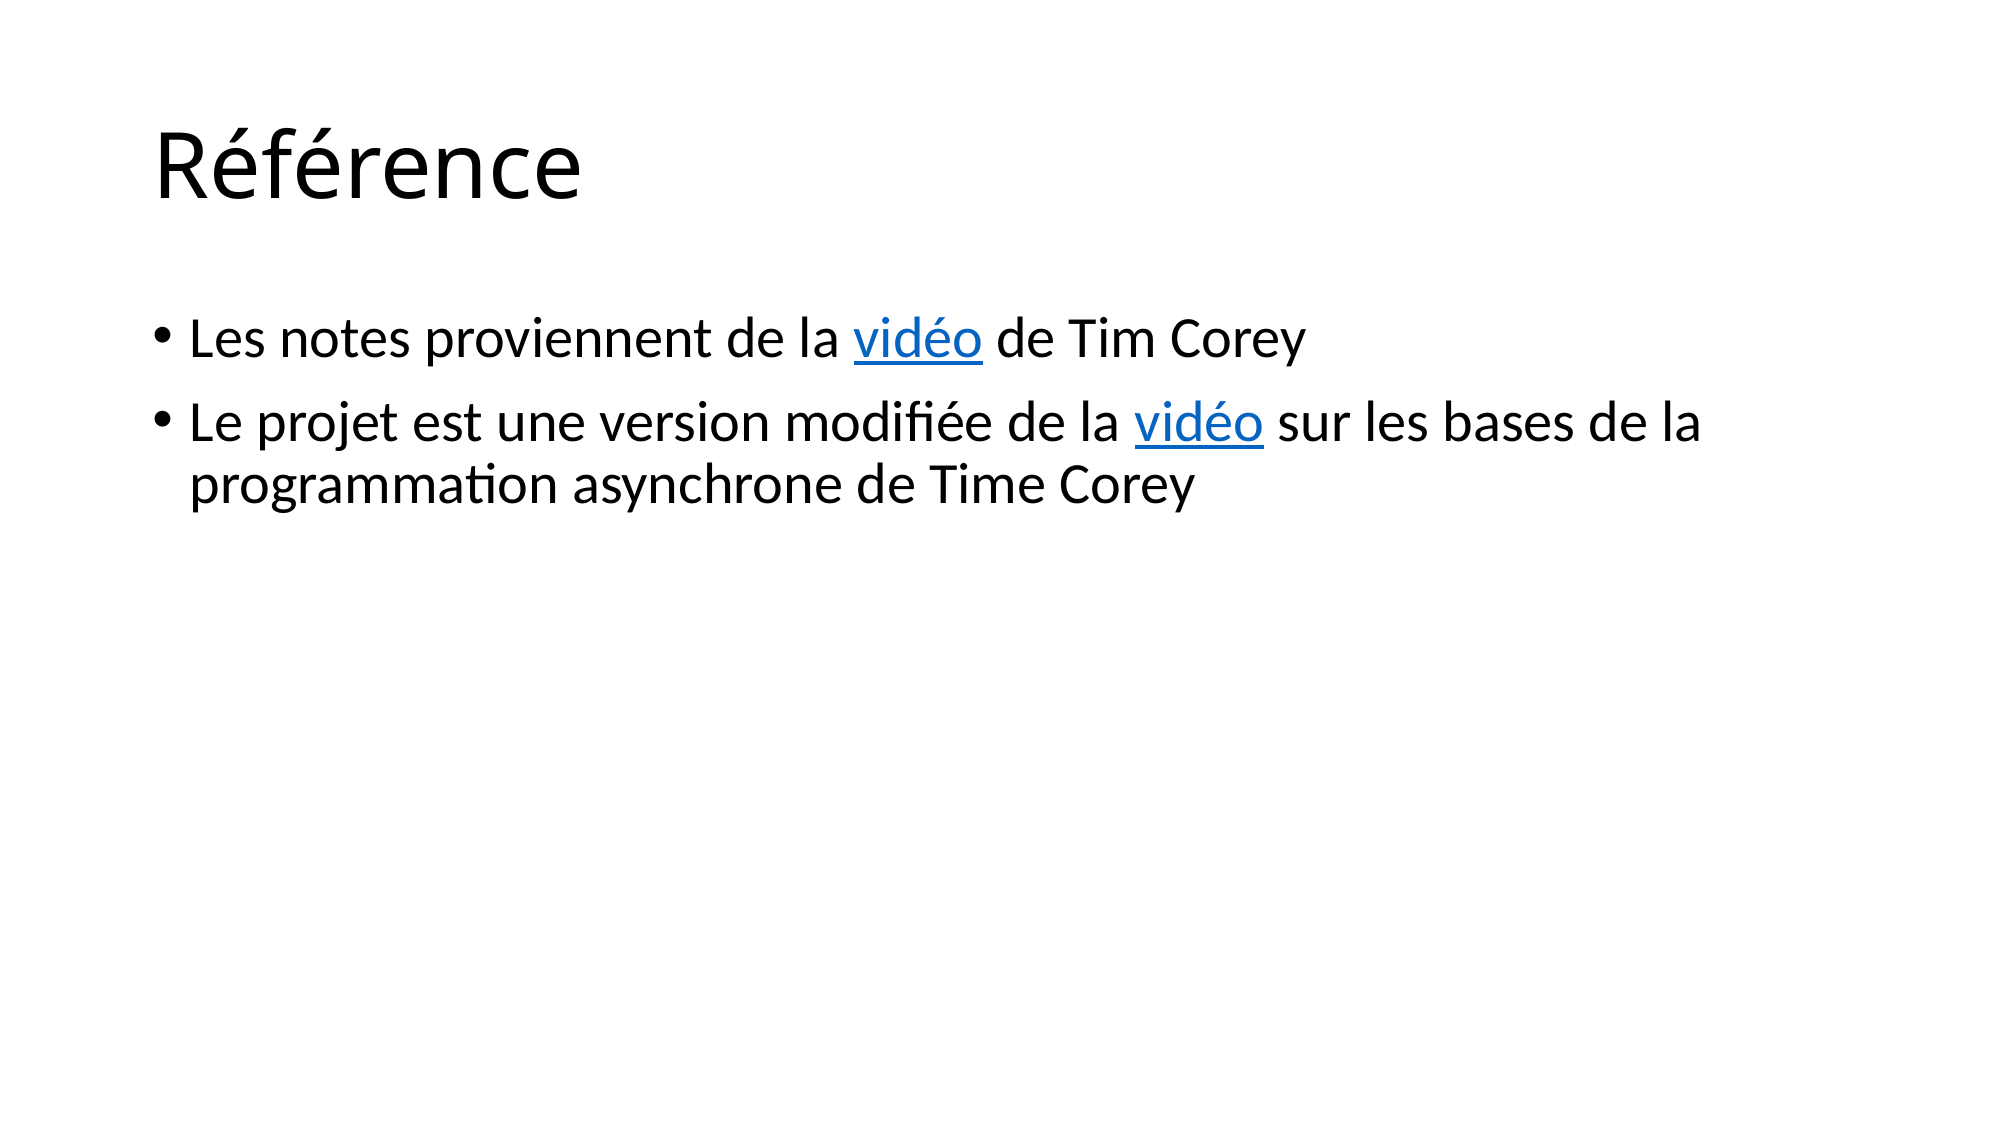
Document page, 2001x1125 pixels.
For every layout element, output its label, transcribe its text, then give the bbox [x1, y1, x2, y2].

title Référence [137, 59, 1863, 278]
list Les notes proviennent de la vidéo de Tim Corey Le projet est une version modifiée de la vidéo sur les bases de la programmation asynchrone de Time Corey [137, 299, 1863, 1014]
